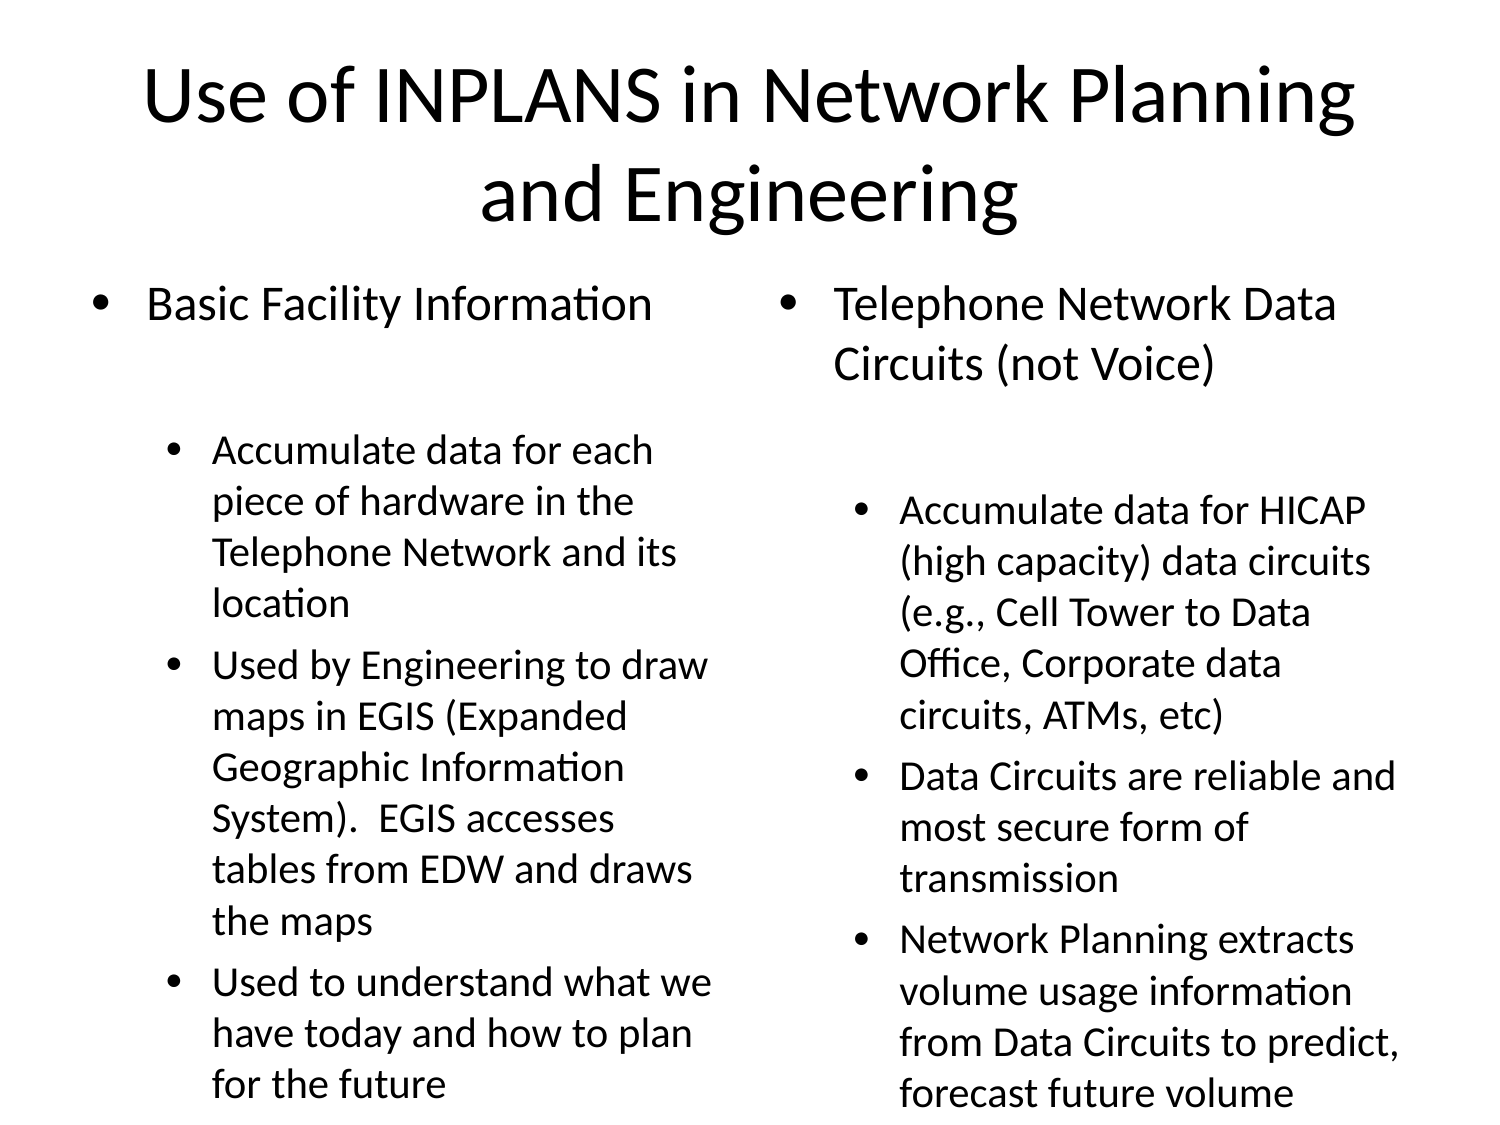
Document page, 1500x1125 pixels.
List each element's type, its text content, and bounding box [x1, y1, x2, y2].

title Use of INPLANS in Network Planning and Engineering [75, 45, 1425, 233]
list Telephone Network Data Circuits (not Voice) Accumulate data for HICAP (high capacity) data circuits (e.g., Cell Tower to Data Office, Corporate data circuits, ATMs, etc) Data Circuits are reliable and most secure form of transmission Network Planning extracts volume usage information from Data Circuits to predict, forecast future volume [762, 262, 1425, 1005]
list Basic Facility Information Accumulate data for each piece of hardware in the Telephone Network and its location Used by Engineering to draw maps in EGIS (Expanded Geographic Information System). EGIS accesses tables from EDW and draws the maps Used to understand what we have today and how to plan for the future [75, 262, 738, 1005]
